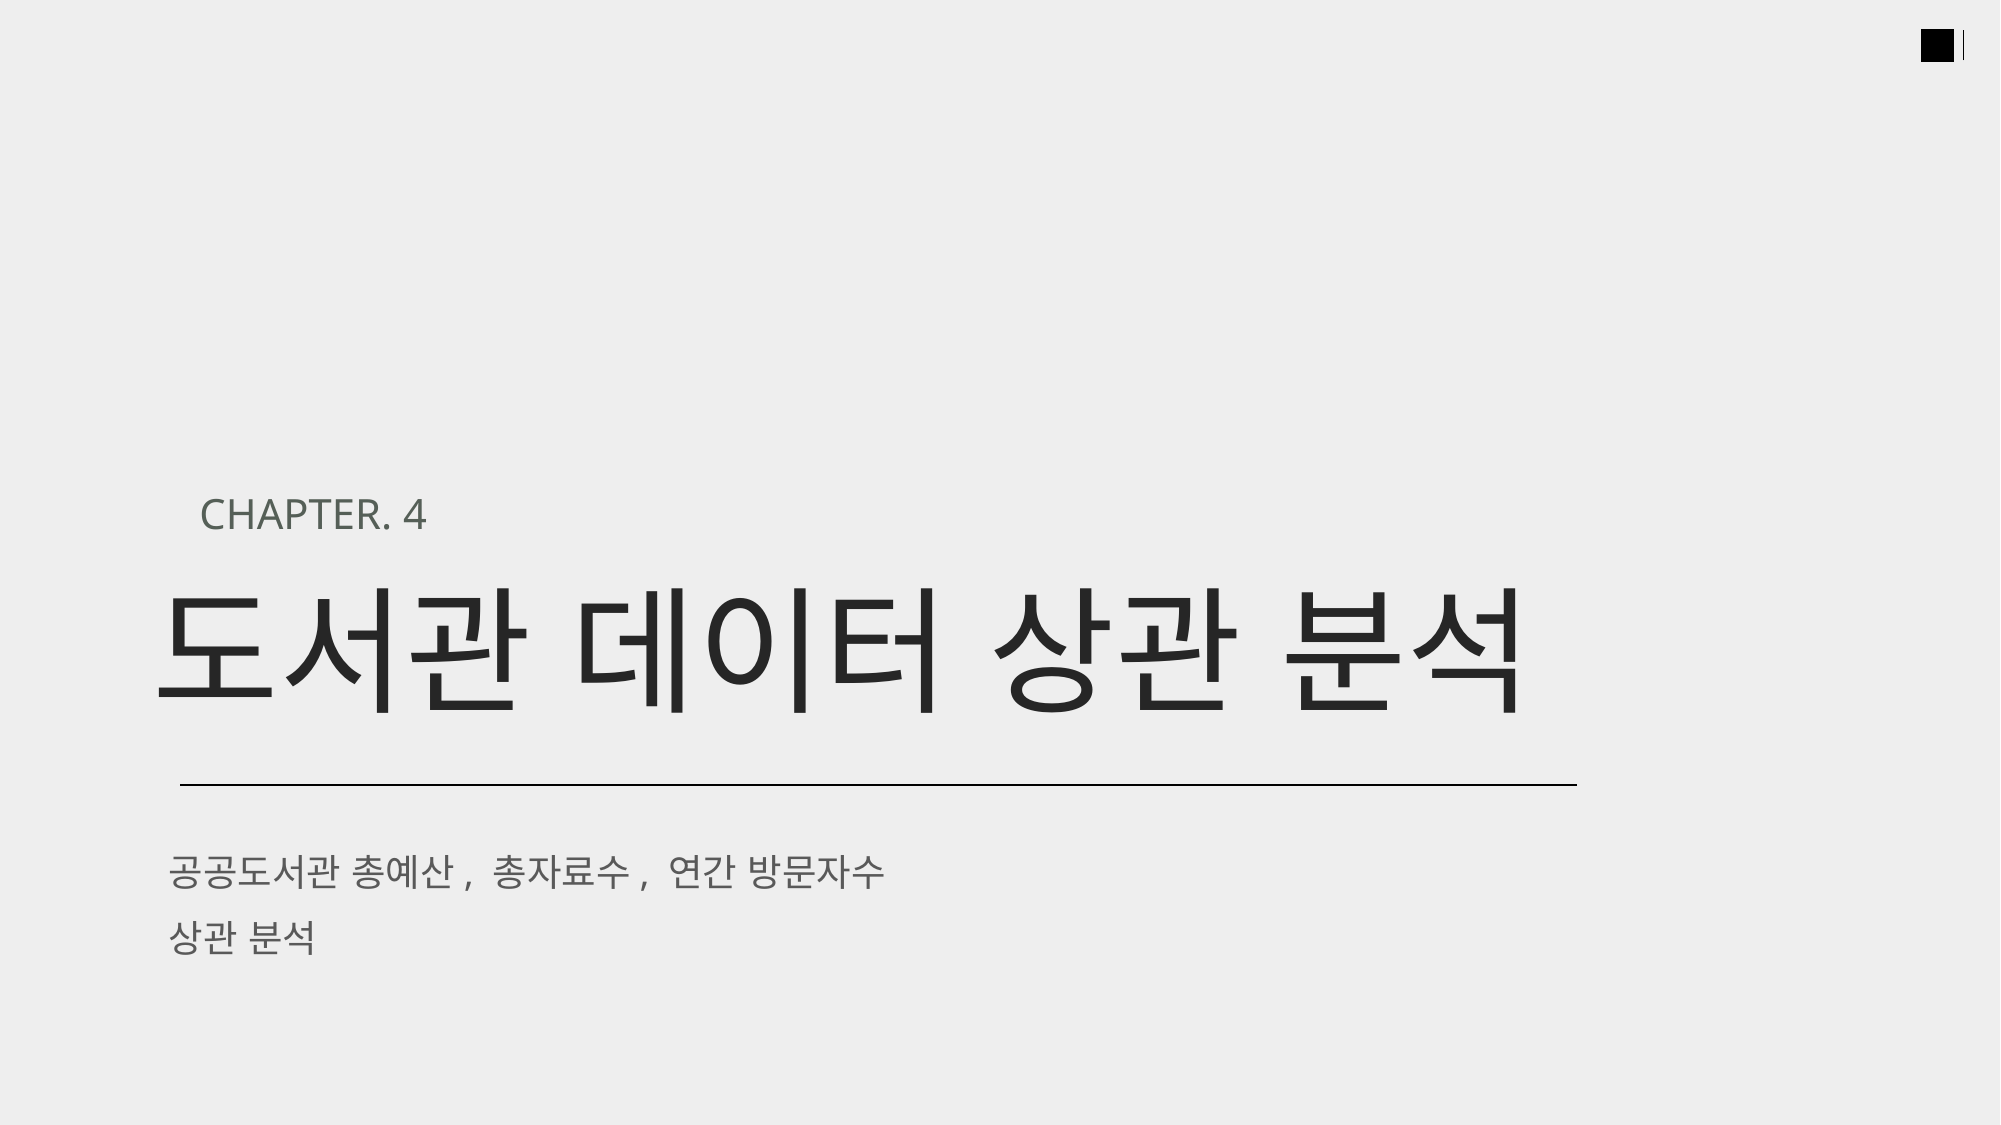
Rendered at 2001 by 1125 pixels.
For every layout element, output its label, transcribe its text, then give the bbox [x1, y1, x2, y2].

text_box 도서관 데이터 상관 분석 [138, 557, 1549, 738]
text_box 공공도서관 총예산, 총자료수, 연간 방문자수 상관 분석 [153, 842, 912, 968]
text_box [1921, 30, 1964, 62]
text_box CHAPTER. 4 [184, 480, 443, 545]
